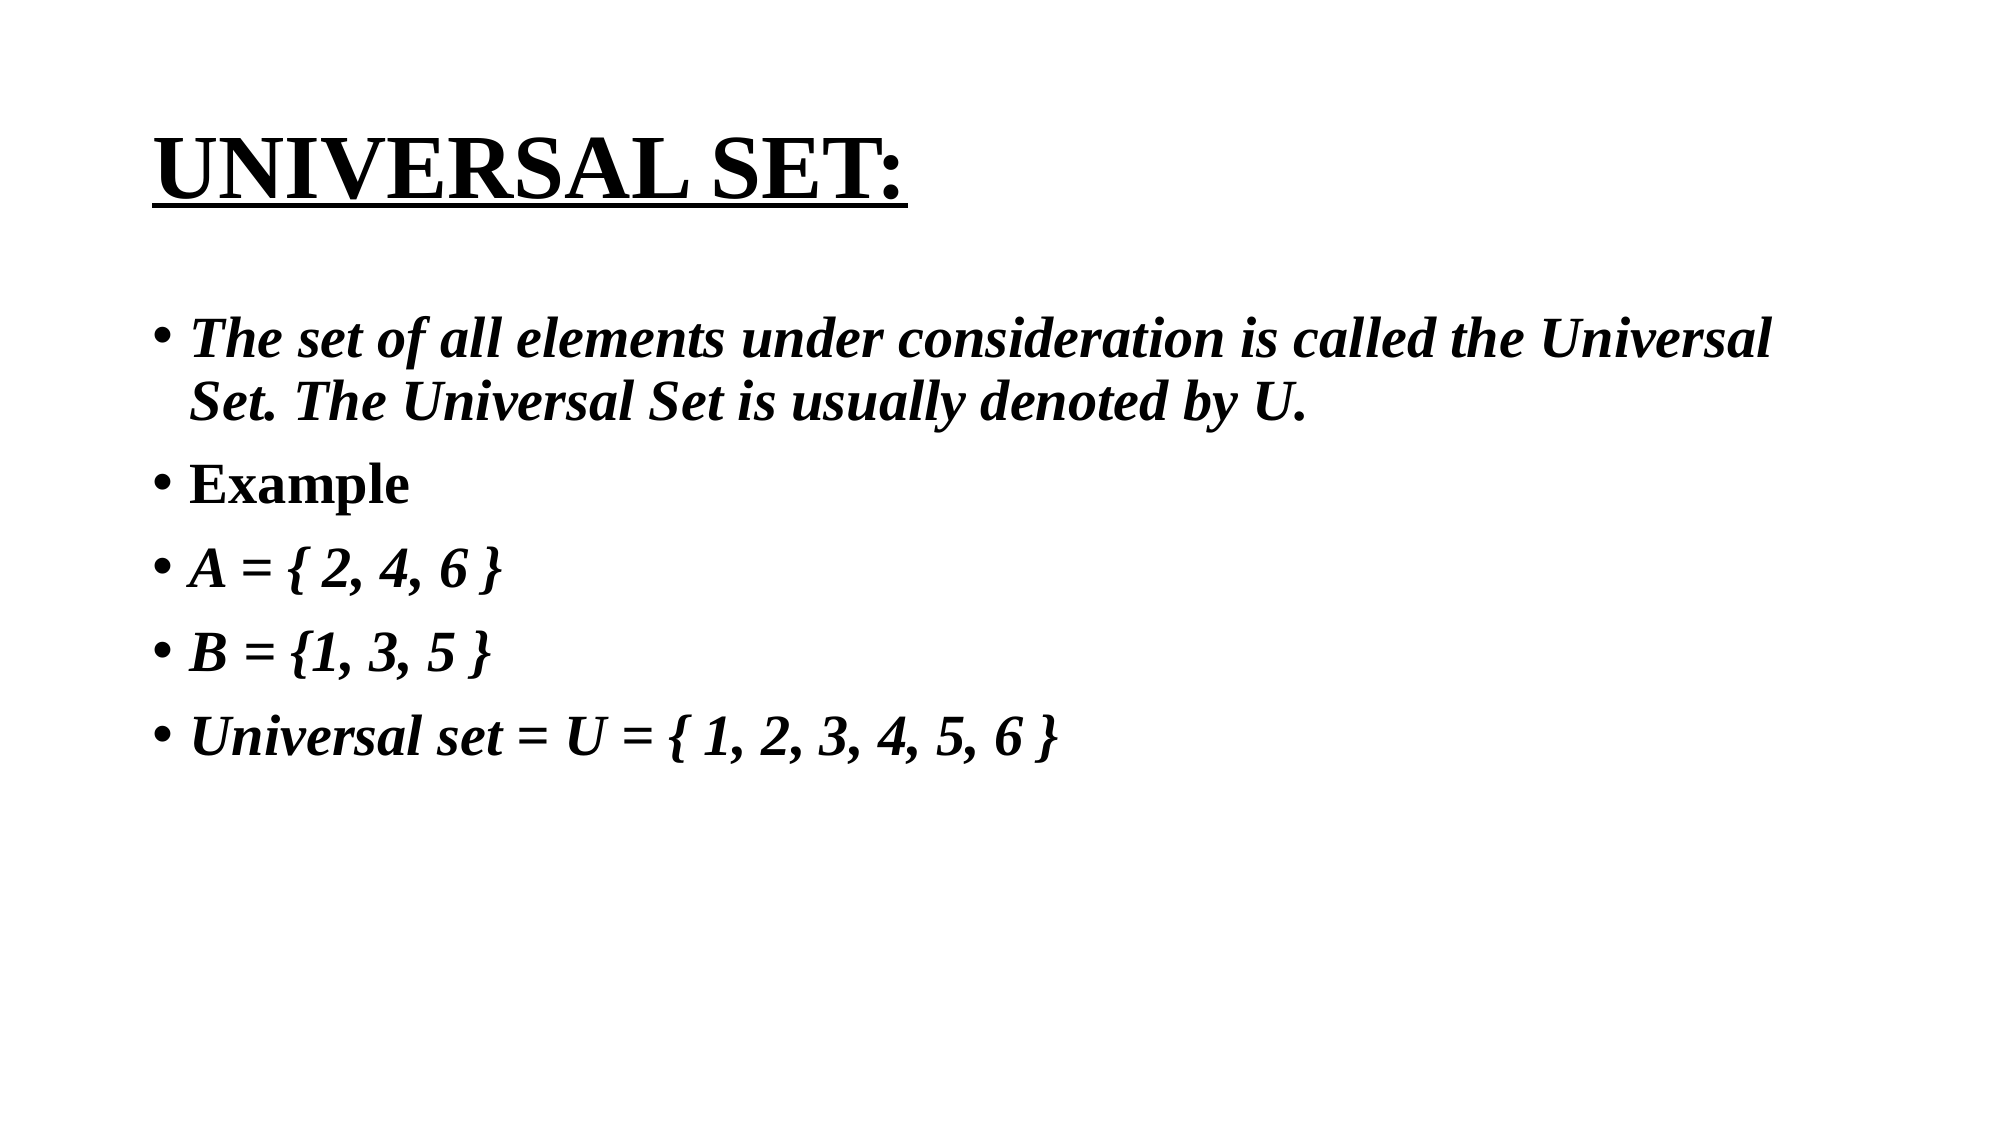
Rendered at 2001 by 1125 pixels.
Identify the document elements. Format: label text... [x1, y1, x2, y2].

title UNIVERSAL SET: [137, 59, 1863, 278]
list The set of all elements under consideration is called the Universal Set. The Universal Set is usually denoted by U. Example A = { 2, 4, 6 } B = {1, 3, 5 } Universal set = U = { 1, 2, 3, 4, 5, 6 } [137, 299, 1863, 1014]
